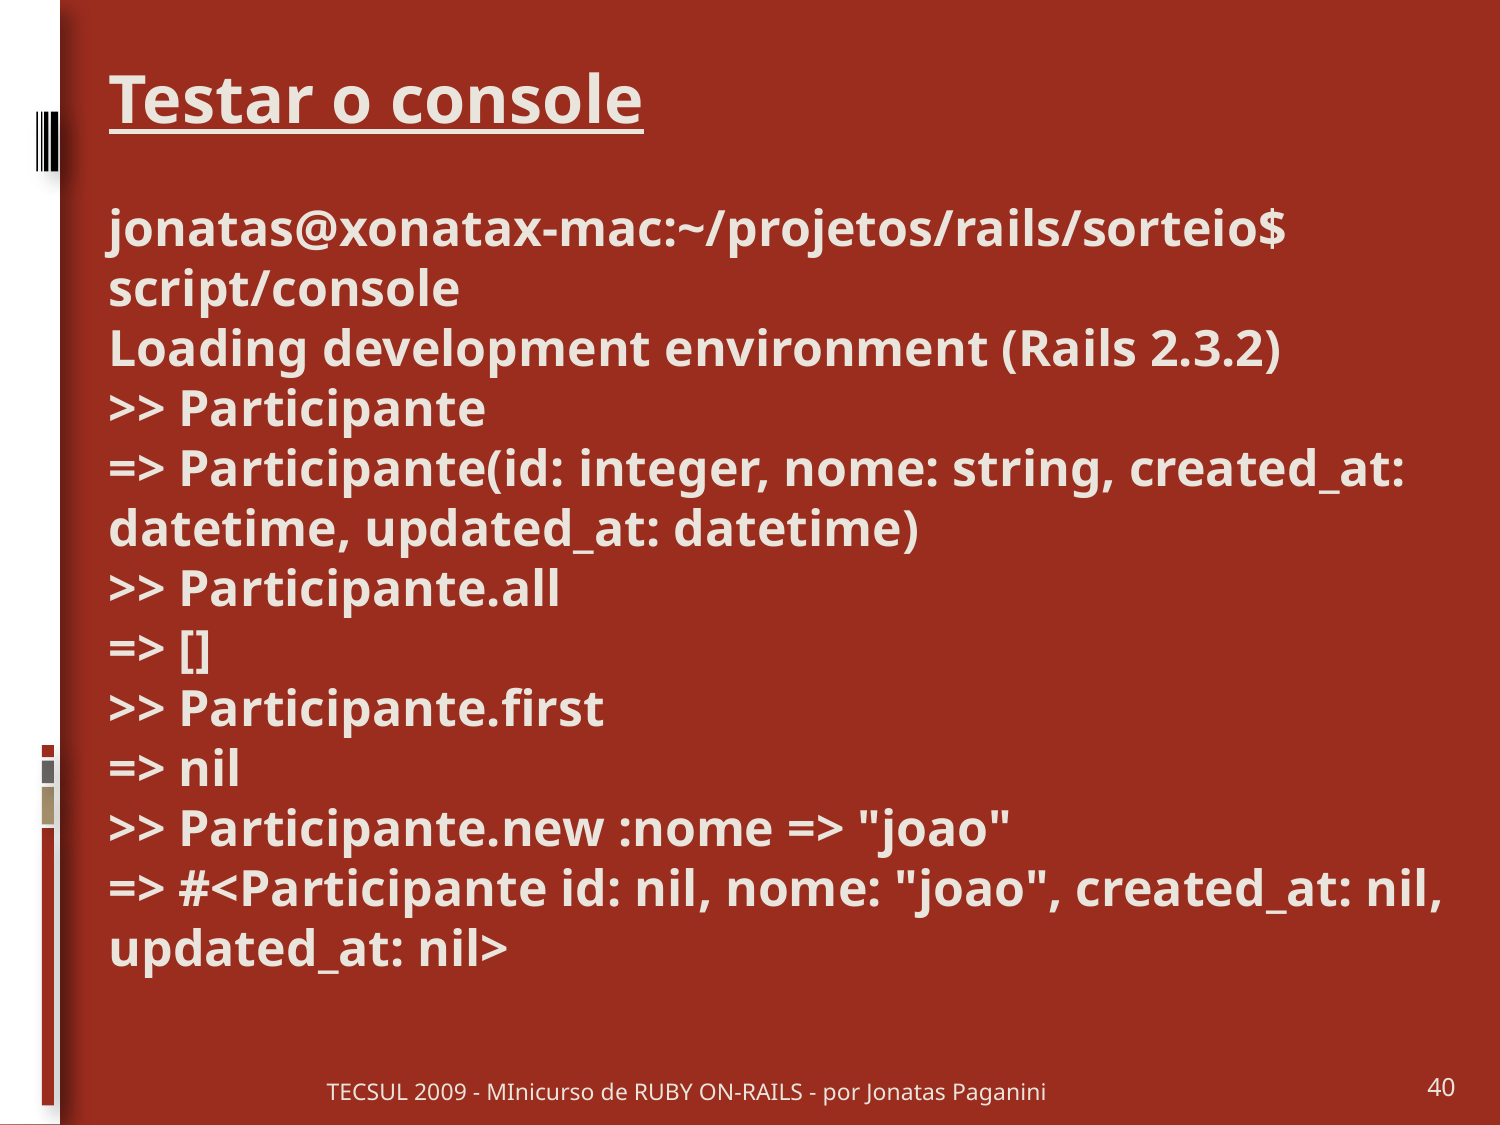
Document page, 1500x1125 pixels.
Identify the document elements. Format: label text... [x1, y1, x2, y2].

text_box Testar o console jonatas@xonatax-mac:~/projetos/rails/sorteio$ script/console Loading development environment (Rails 2.3.2) >> Participante => Participante(id: integer, nome: string, created_at: datetime, updated_at: datetime) >> Participante.all => [] >> Participante.first => nil >> Participante.new :nome => "joao" => #<Participante id: nil, nome: "joao", created_at: nil, updated_at: nil> [93, 70, 1500, 985]
footer TECSUL 2009 - MInicurso de RUBY ON-RAILS - por Jonatas Paganini [150, 1052, 1063, 1113]
slide_number 40 [1412, 1052, 1488, 1113]
